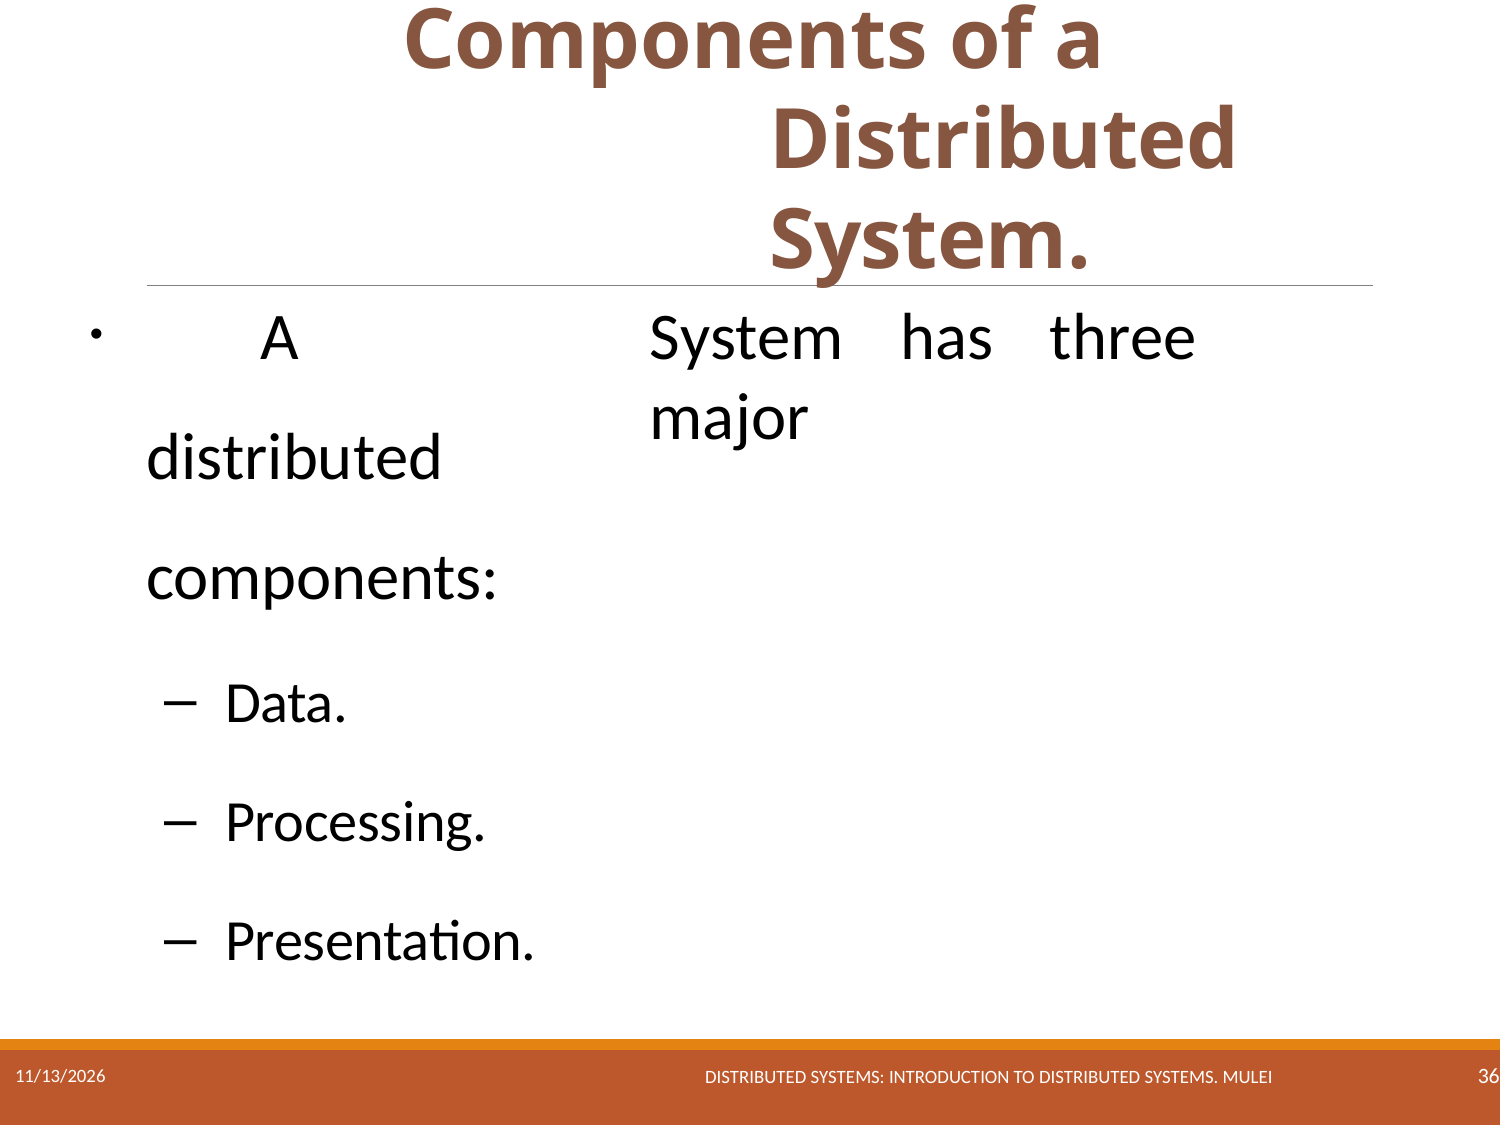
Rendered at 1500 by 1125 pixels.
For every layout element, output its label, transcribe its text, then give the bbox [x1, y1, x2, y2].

text_box System has three major [647, 290, 1412, 453]
title Components of a Distributed System. [135, 0, 1373, 285]
text_box A distributed components: Data. Processing. Presentation. [87, 250, 596, 972]
footer Distributed Systems: Introduction to Distributed Systems. Mulei [475, 748, 1453, 1125]
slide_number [0, 1046, 346, 1103]
slide_number 36 [1453, 748, 1500, 1125]
